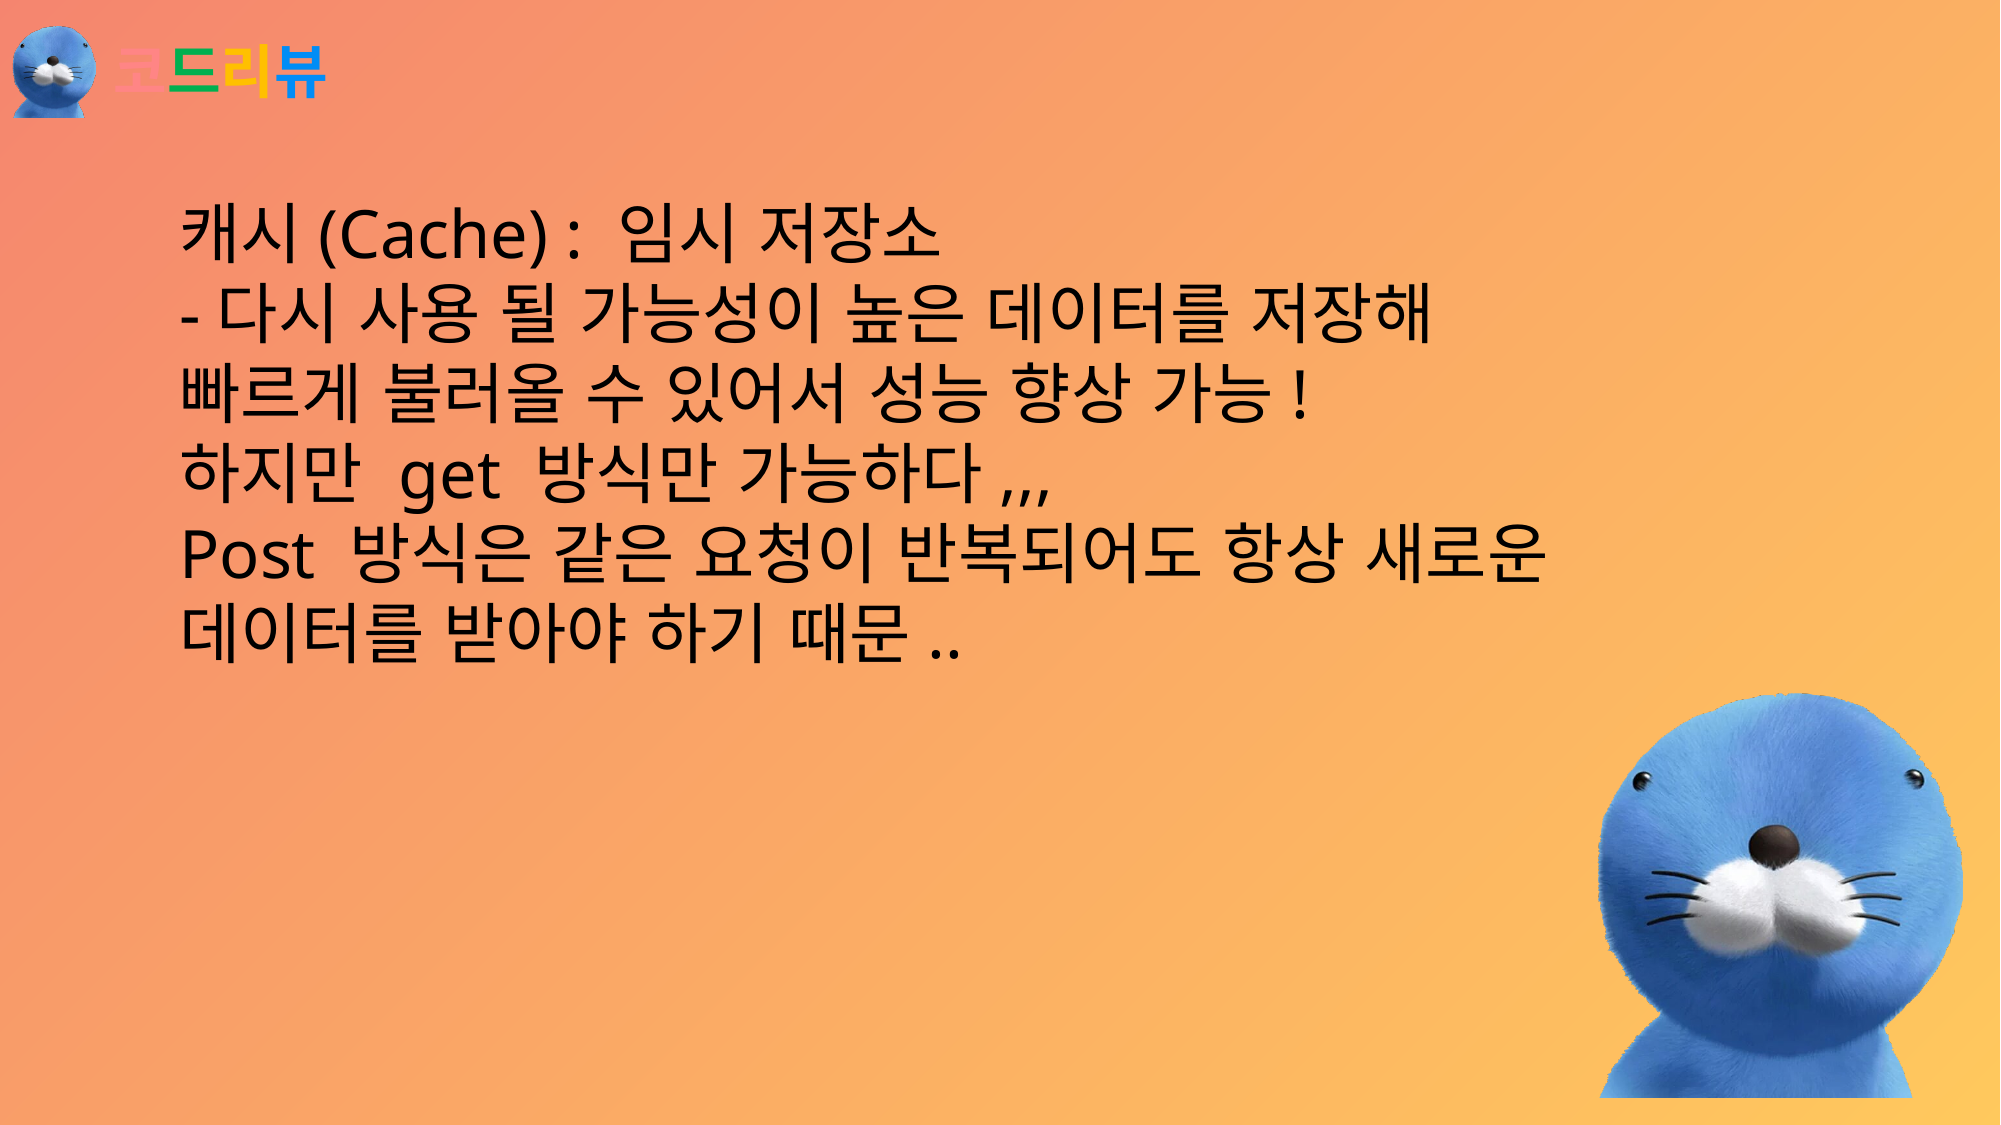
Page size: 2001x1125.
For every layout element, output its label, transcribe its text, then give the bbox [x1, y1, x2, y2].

text_box 코드리뷰 [99, 27, 1224, 113]
picture [1543, 677, 1976, 1098]
picture [0, 22, 99, 119]
text_box 캐시(Cache) : 임시 저장소 -다시 사용 될 가능성이 높은 데이터를 저장해 빠르게 불러올 수 있어서 성능 향상 가능! 하지만 get 방식만 가능하다,,, Post 방식은 같은 요청이 반복되어도 항상 새로운 데이터를 받아야 하기 때문.. [164, 184, 1587, 680]
